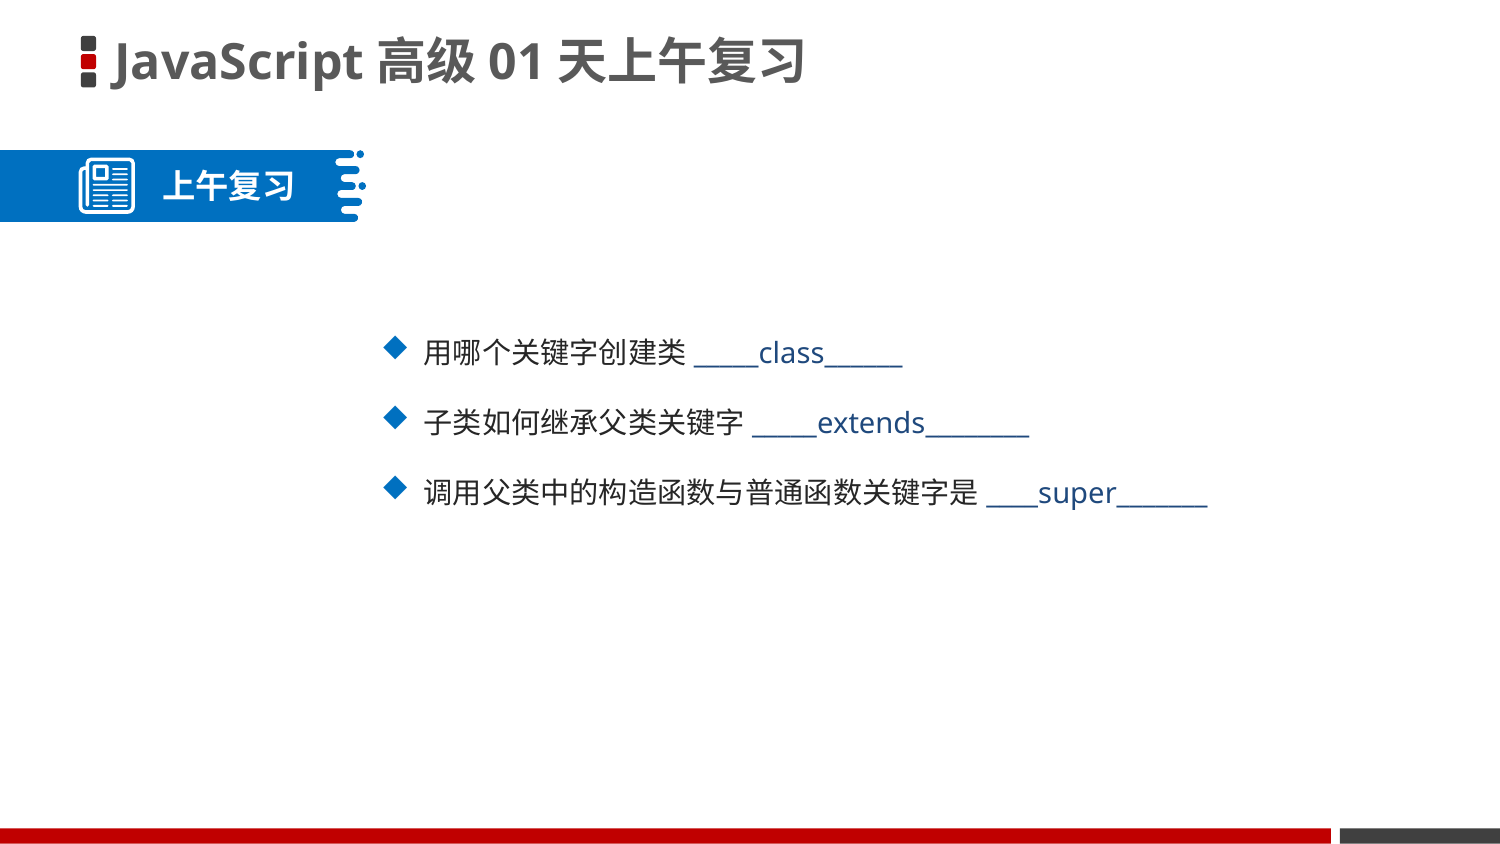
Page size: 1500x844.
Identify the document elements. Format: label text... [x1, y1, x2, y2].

text_box 上午复习 [147, 158, 514, 213]
text_box JavaScript高级01天上午复习 [103, 0, 987, 130]
text_box 用哪个关键字创建类_____class______ 子类如何继承父类关键字_____extends________ 调用父类中的构造函数与普通函数关键字是____super_______ [366, 291, 1282, 587]
text_box [356, 150, 365, 158]
text_box [0, 150, 358, 222]
picture [78, 157, 136, 215]
